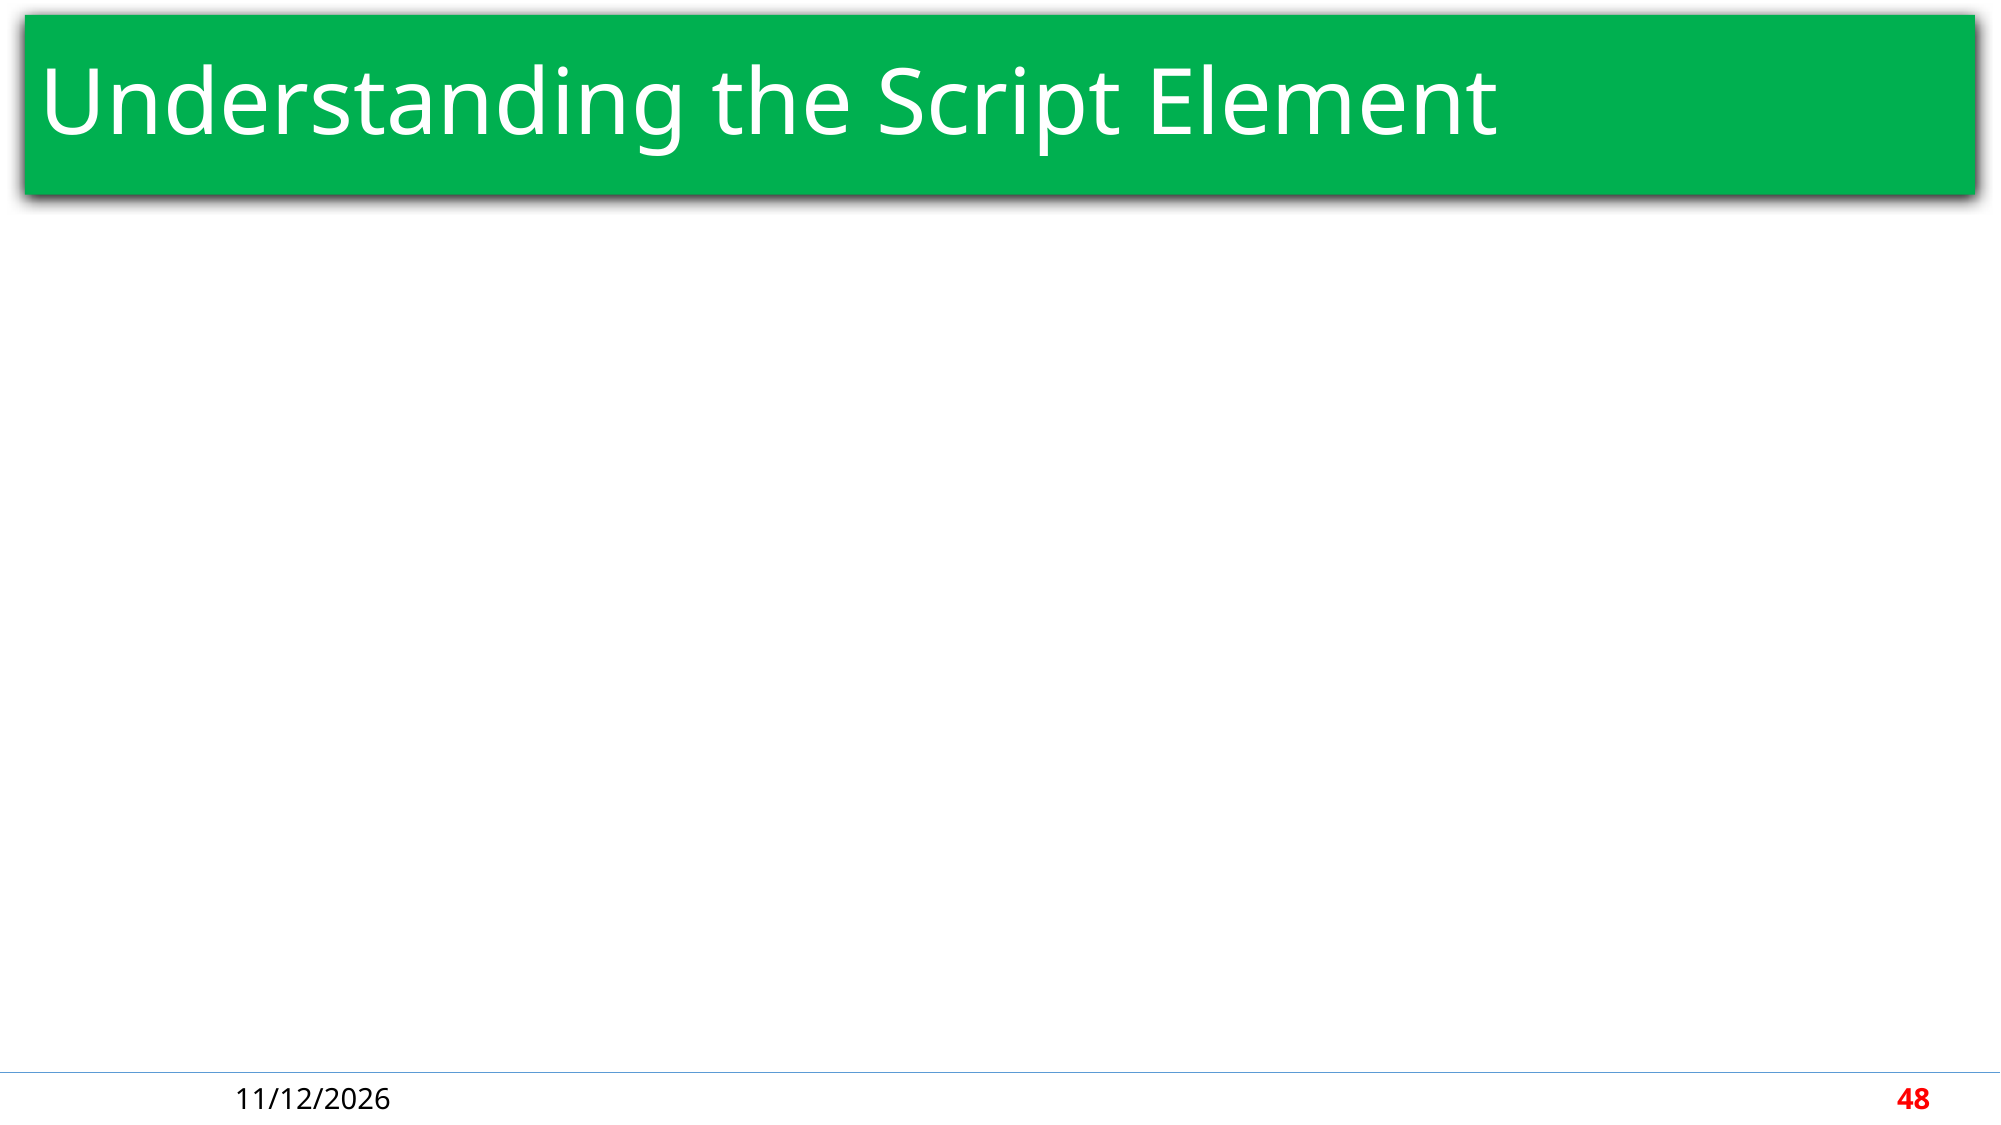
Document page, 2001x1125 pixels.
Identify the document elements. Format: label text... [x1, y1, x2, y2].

title Understanding the Script Element [24, 14, 1975, 195]
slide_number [220, 1072, 671, 1115]
slide_number 48 [1495, 1072, 1946, 1115]
